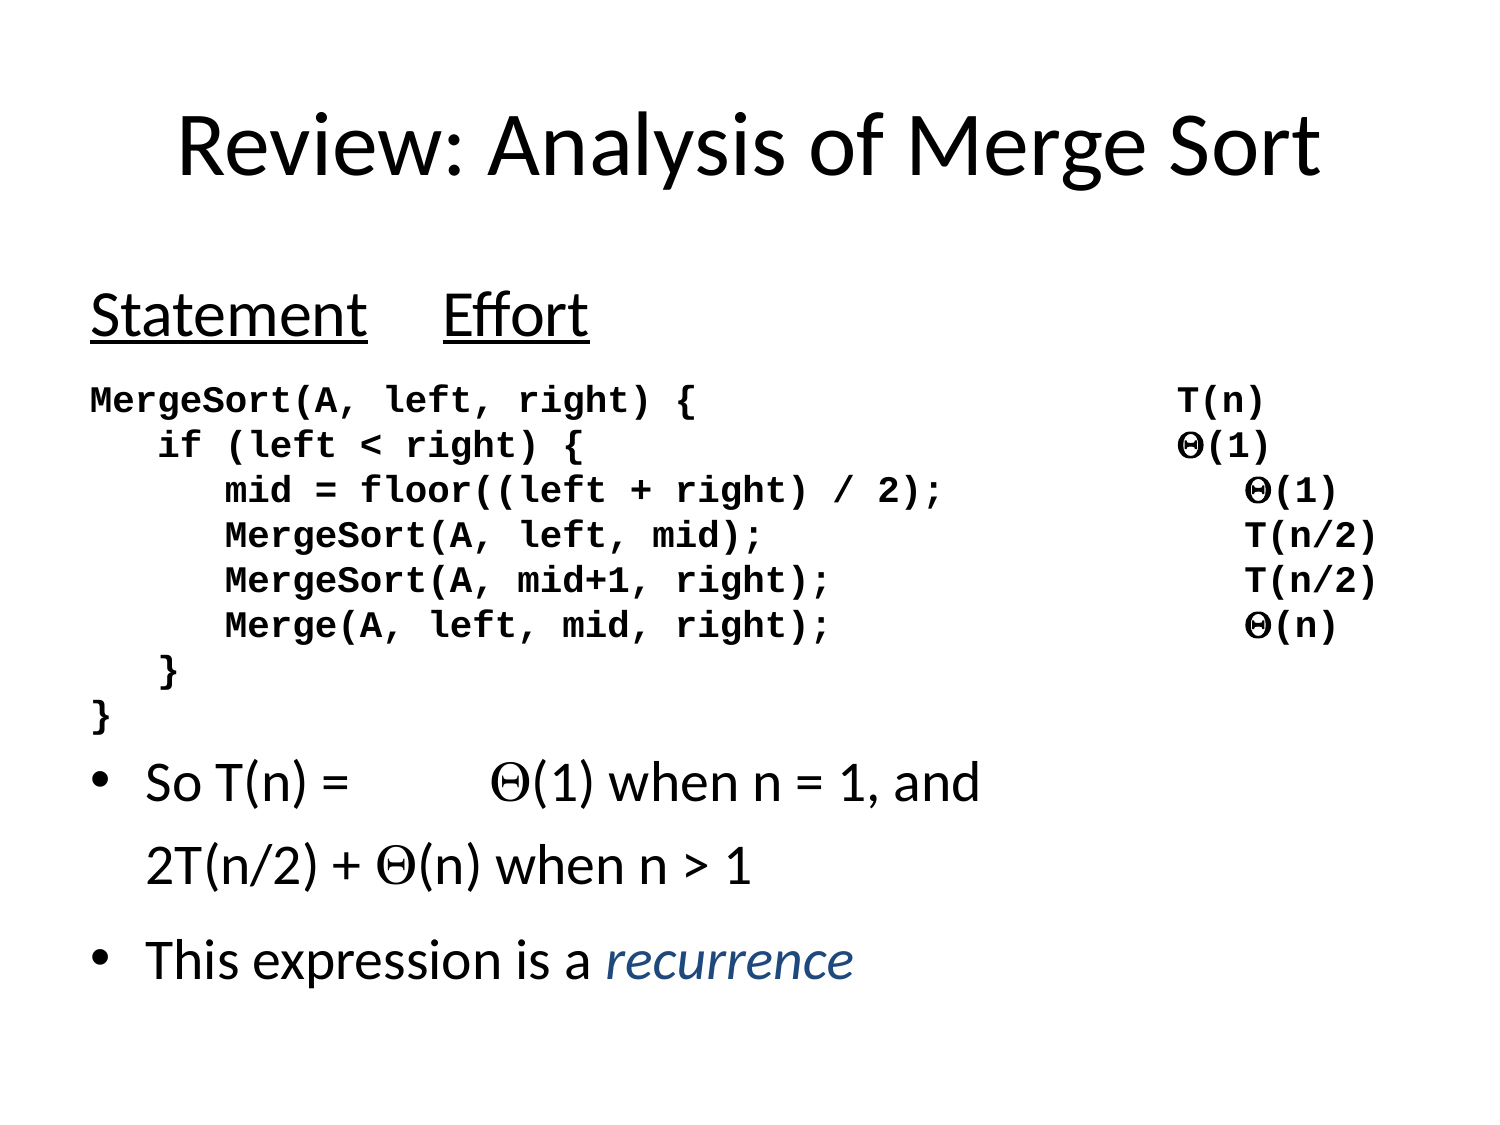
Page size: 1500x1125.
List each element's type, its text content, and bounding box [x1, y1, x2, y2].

title Review: Analysis of Merge Sort [75, 45, 1425, 233]
list Statement Effort So T(n) = (1) when n = 1, and 2T(n/2) + (n) when n > 1 This expression is a recurrence [75, 262, 1425, 367]
text_box MergeSort(A, left, right) { T(n) if (left < right) { (1) mid = floor((left + right) / 2); (1) MergeSort(A, left, mid); T(n/2) MergeSort(A, mid+1, right); T(n/2) Merge(A, left, mid, right); (n) } } [74, 367, 1425, 743]
list Statement Effort So T(n) = (1) when n = 1, and 2T(n/2) + (n) when n > 1 This expression is a recurrence [75, 743, 1425, 1005]
